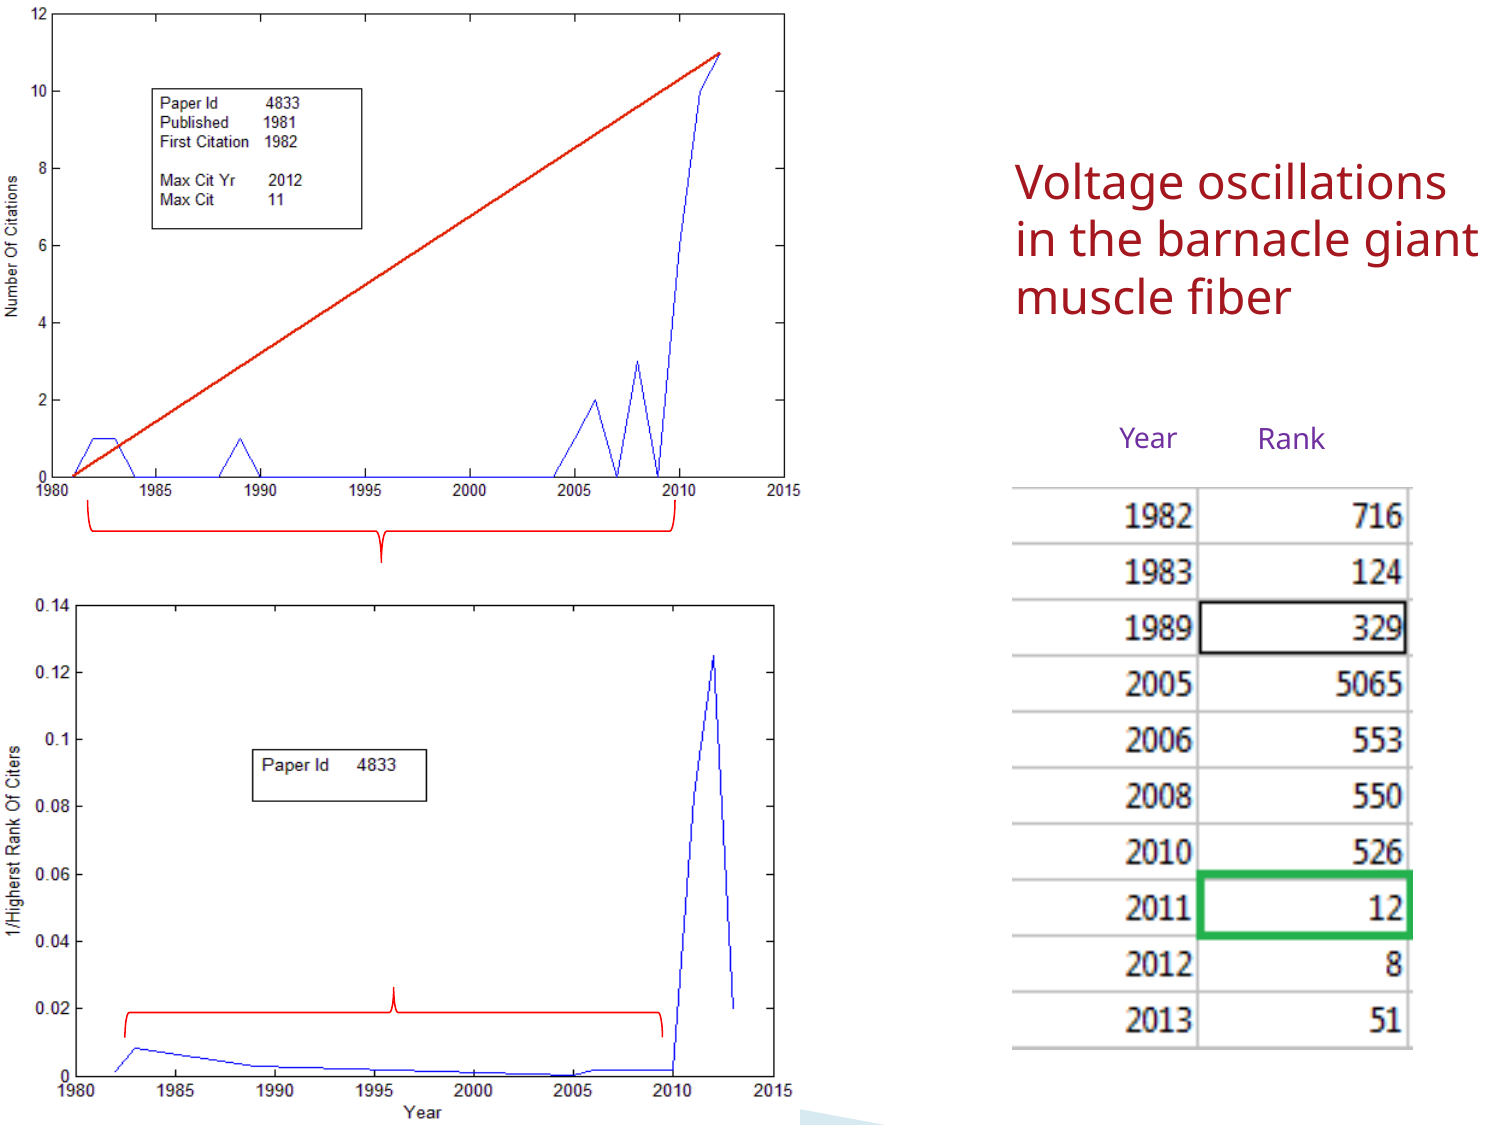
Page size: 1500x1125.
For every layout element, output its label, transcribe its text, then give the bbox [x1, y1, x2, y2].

picture [0, 0, 815, 526]
picture [0, 587, 801, 1125]
text_box [378, 537, 385, 564]
text_box Voltage oscillations in the barnacle giant muscle fiber [999, 99, 1500, 375]
picture [1012, 487, 1413, 1050]
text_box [1087, 399, 1363, 476]
